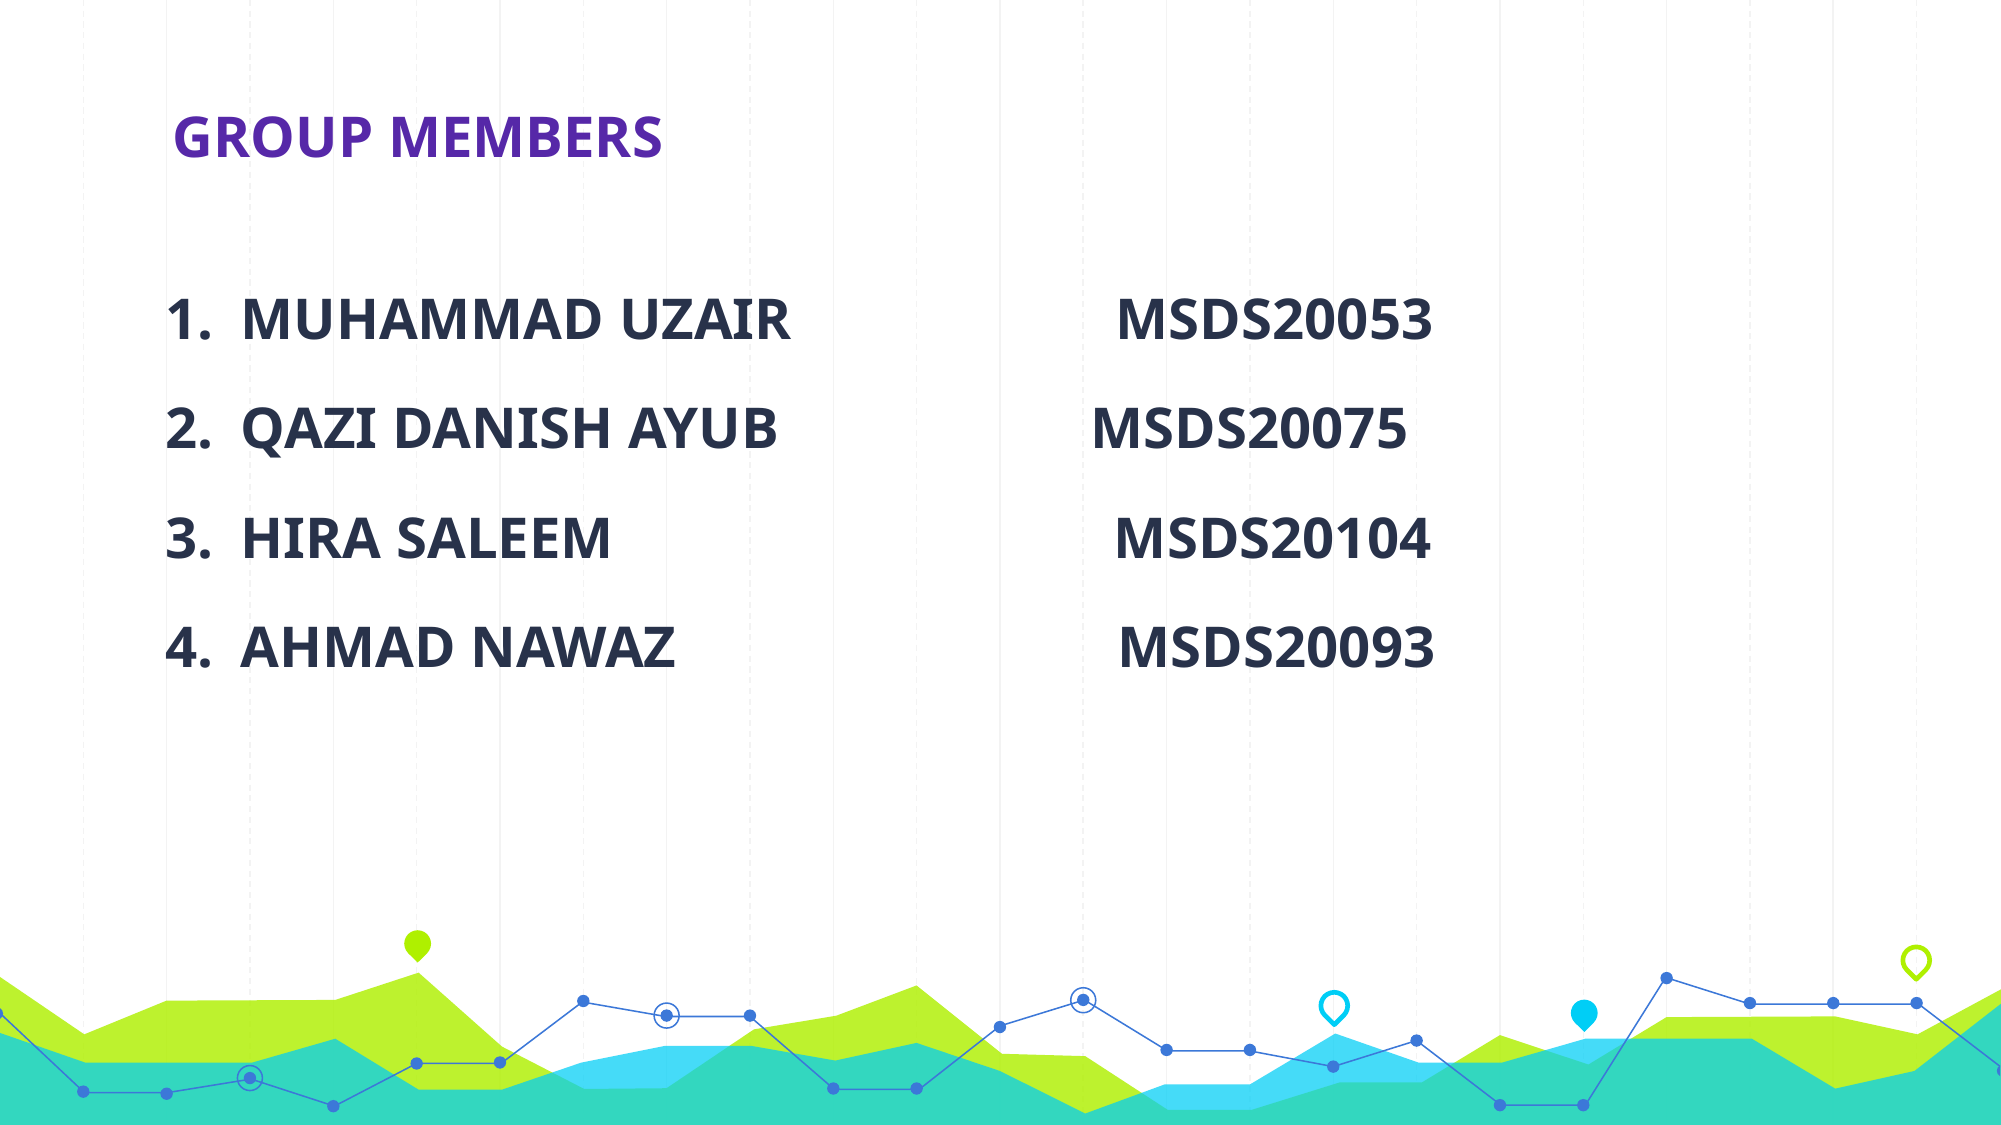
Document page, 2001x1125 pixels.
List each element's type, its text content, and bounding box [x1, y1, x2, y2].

list MUHAMMAD UZAIR MSDS20053 QAZI DANISH AYUB MSDS20075 HIRA SALEEM MSDS20104 AHMAD NAWAZ MSDS20093 [150, 488, 1851, 940]
title GROUP MEMBERS [157, 93, 1153, 223]
